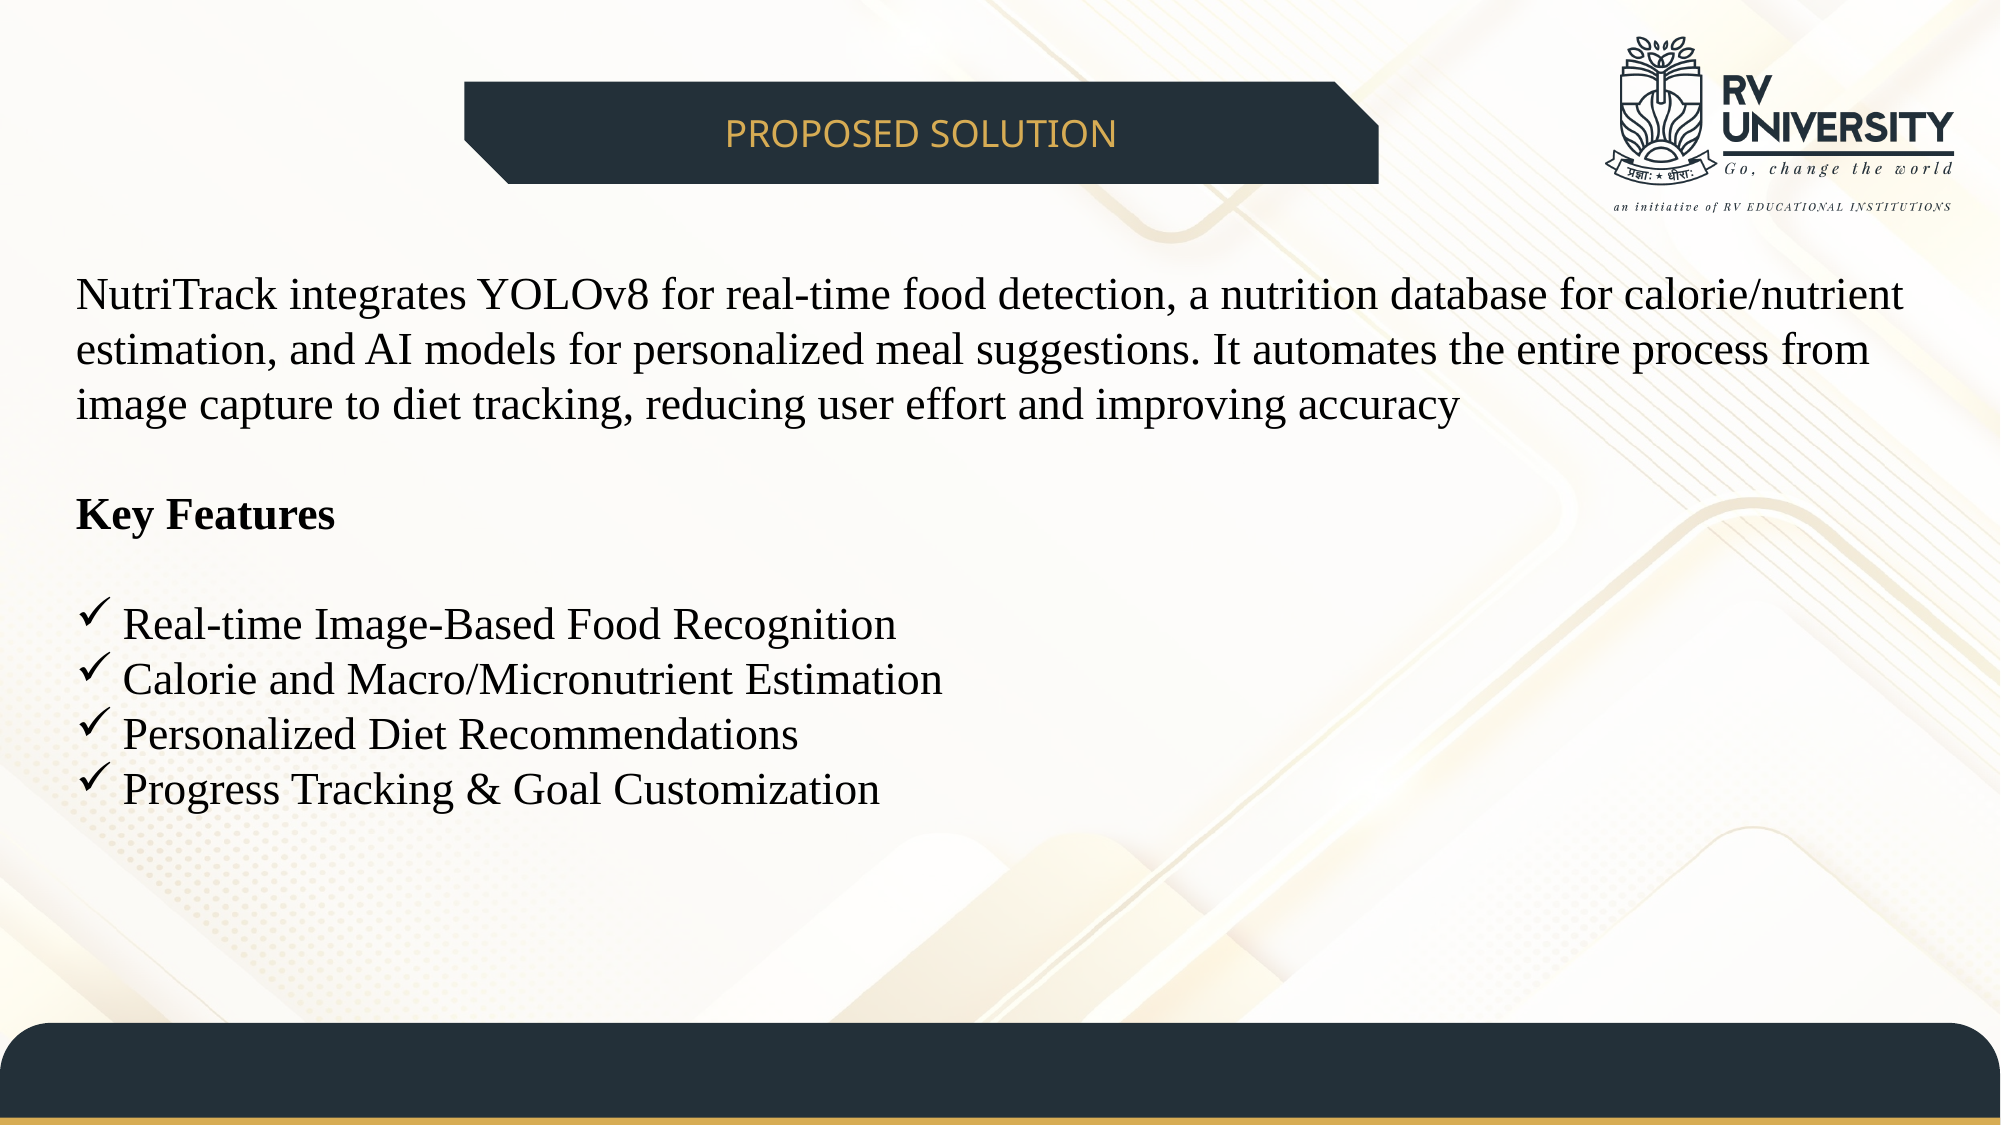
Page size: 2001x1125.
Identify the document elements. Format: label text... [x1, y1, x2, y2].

text_box PROPOSED SOLUTION [464, 81, 1379, 184]
picture [1558, 0, 2000, 248]
text_box NutriTrack integrates YOLOv8 for real-time food detection, a nutrition database for calorie/nutrient estimation, and AI models for personalized meal suggestions. It automates the entire process from image capture to diet tracking, reducing user effort and improving accuracy Key Features Real-time Image-Based Food Recognition Calorie and Macro/Micronutrient Estimation Personalized Diet Recommendations Progress Tracking & Goal Customization [60, 256, 1979, 822]
